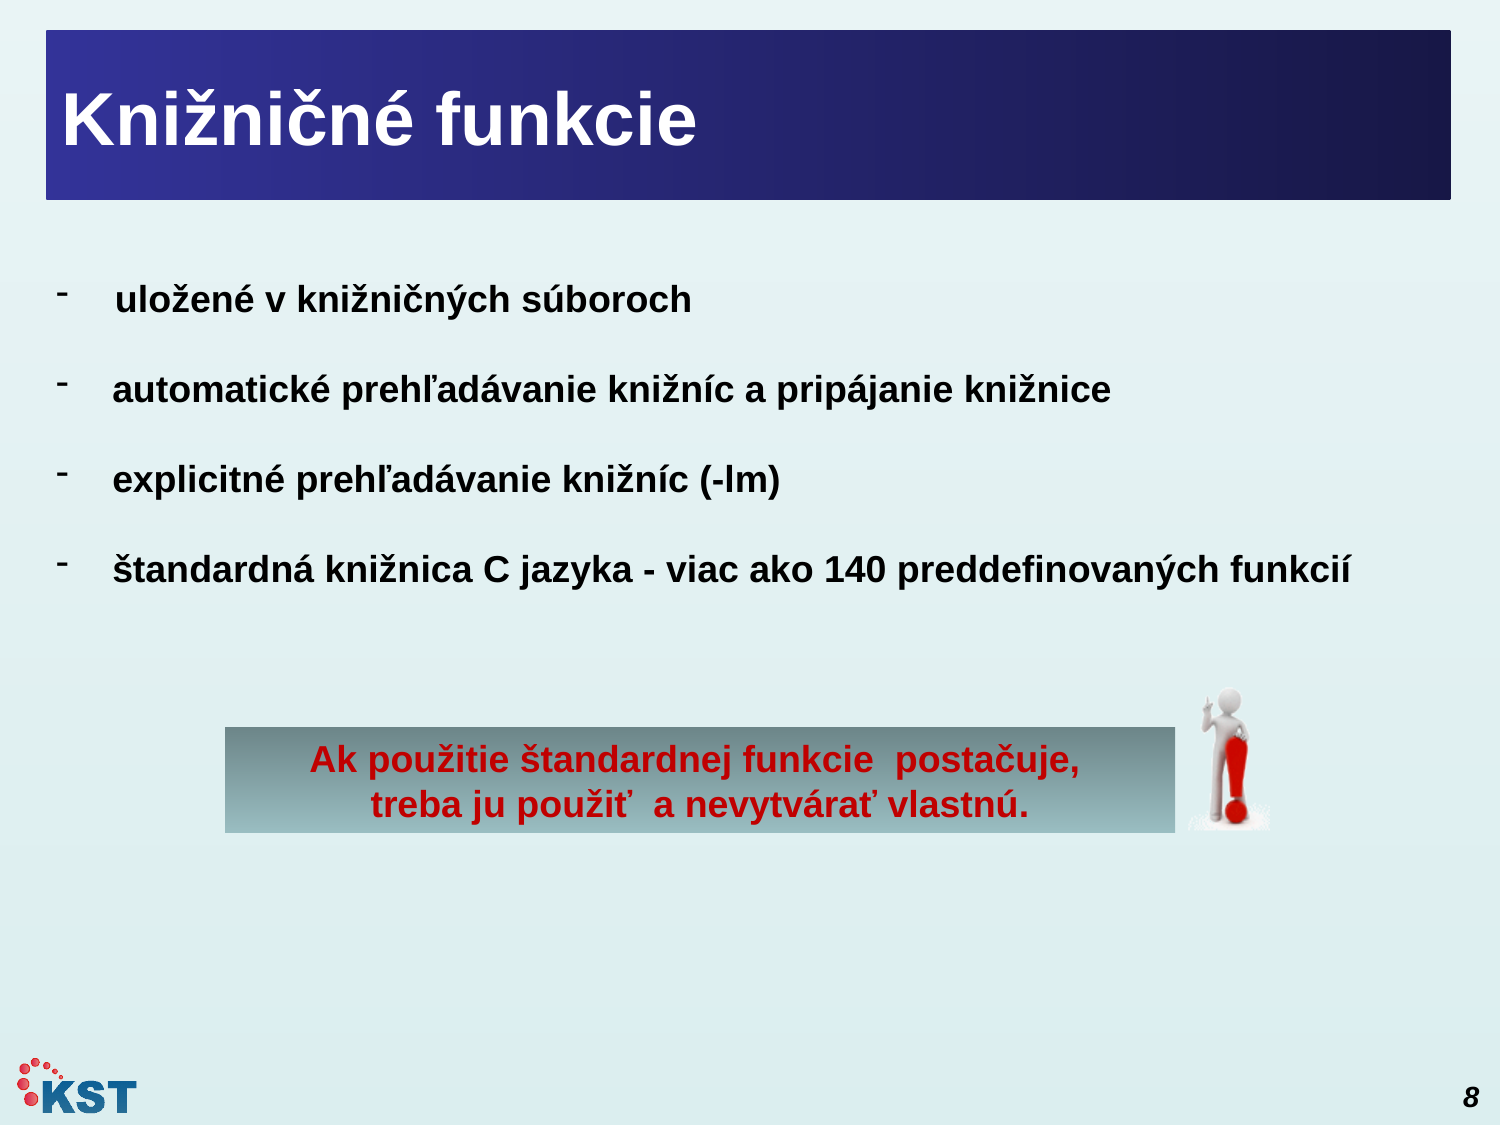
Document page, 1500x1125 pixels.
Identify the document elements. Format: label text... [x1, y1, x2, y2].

text_box uložené v knižničných súboroch automatické prehľadávanie knižníc a pripájanie knižnice explicitné prehľadávanie knižníc (-lm) štandardná knižnica C jazyka - viac ako 140 preddefinovaných funkcií [41, 267, 1449, 687]
title Knižničné funkcie [46, 30, 1451, 200]
text_box Ak použitie štandardnej funkcie postačuje, treba ju použiť a nevytvárať vlastnú. [225, 727, 1176, 833]
slide_number 8 [1413, 1070, 1495, 1118]
picture [1186, 670, 1270, 837]
picture [17, 1058, 140, 1118]
